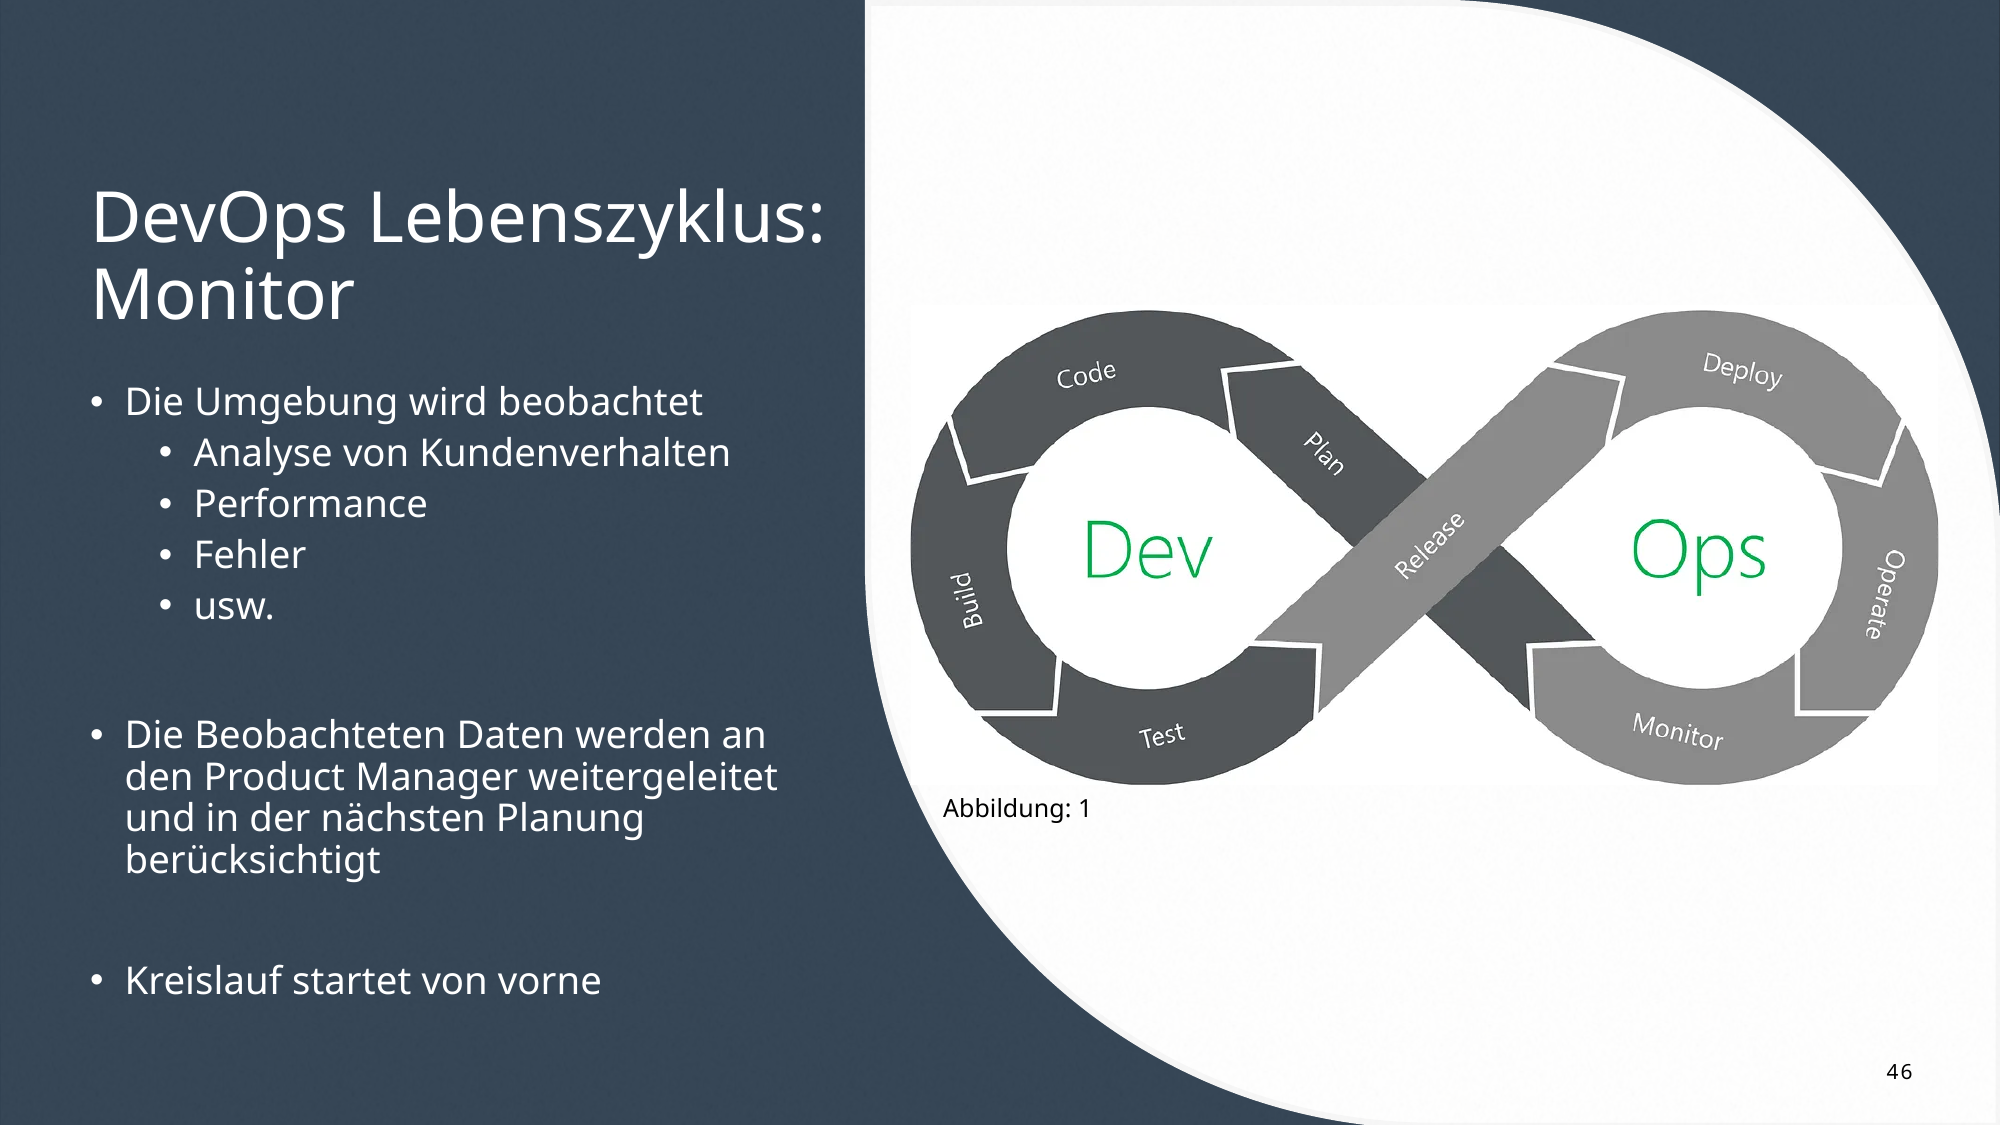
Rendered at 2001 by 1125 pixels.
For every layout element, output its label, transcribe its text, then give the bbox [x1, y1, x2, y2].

text_box Abbildung: 1 [928, 785, 1176, 831]
title DevOps Lebenszyklus: Monitor [75, 124, 868, 342]
picture [910, 304, 1939, 785]
slide_number 46 [1796, 1042, 1928, 1103]
list Die Umgebung wird beobachtet Analyse von Kundenverhalten Performance Fehler usw. Die Beobachteten Daten werden an den Product Manager weitergeleitet und in der nächsten Planung berücksichtigt Kreislauf startet von vorne [75, 375, 837, 1013]
text_box [0, 0, 2000, 1125]
